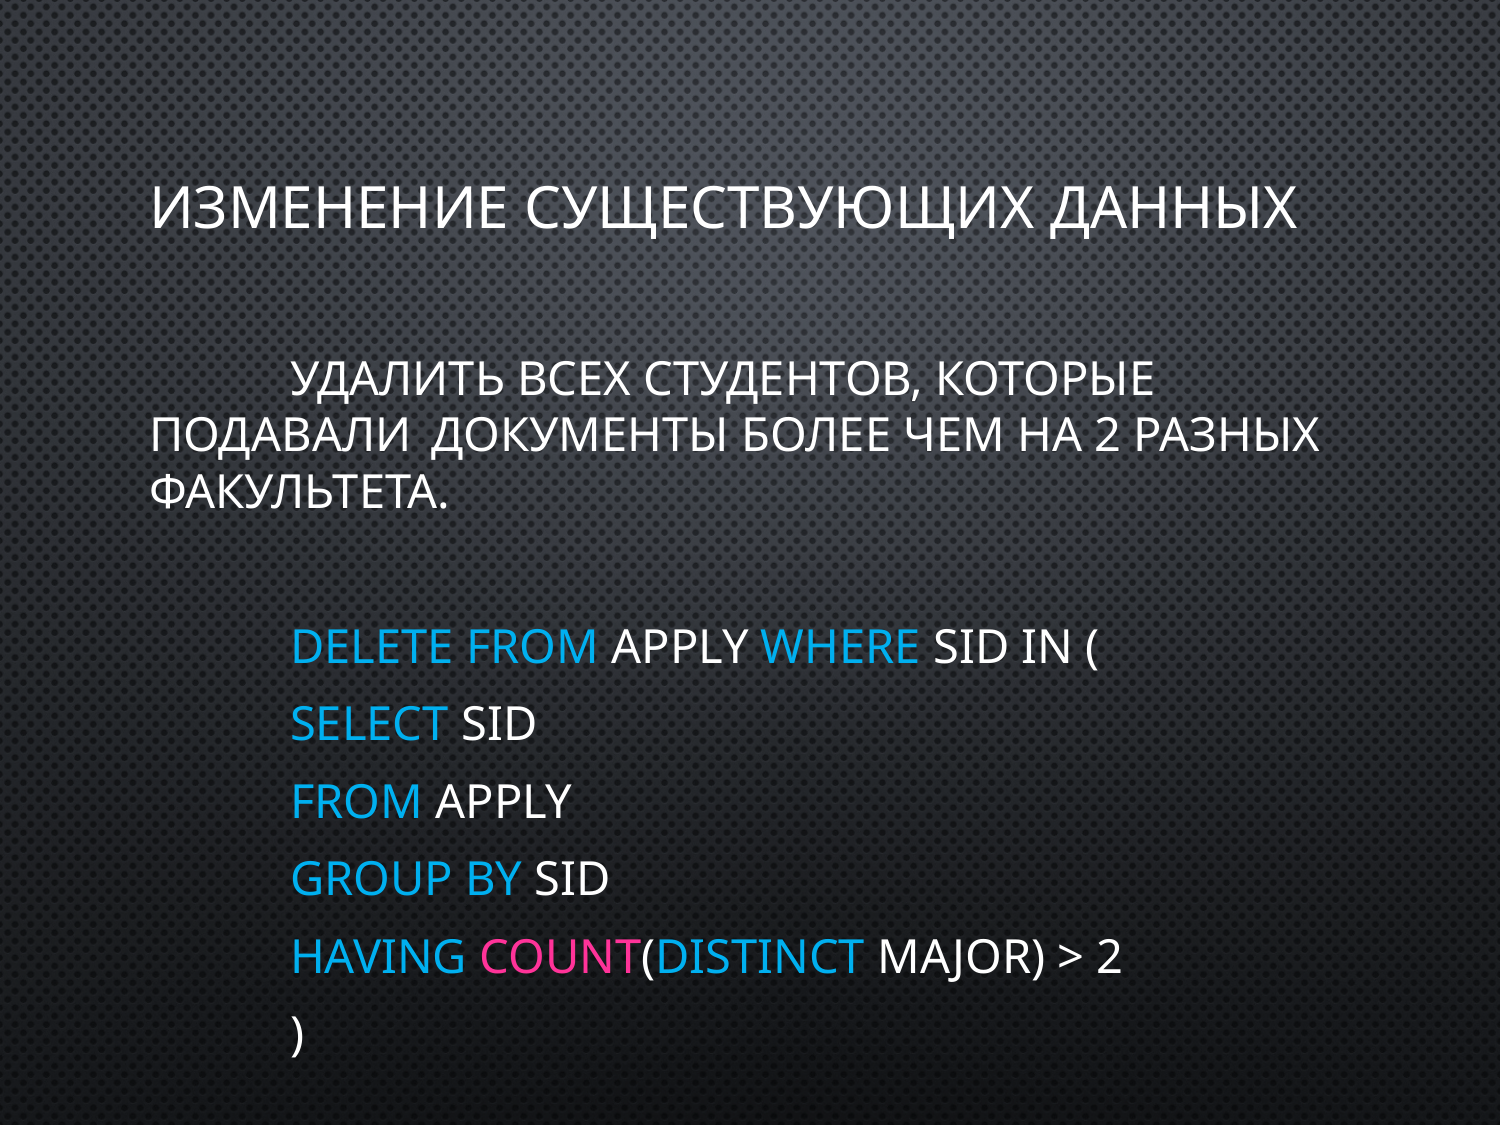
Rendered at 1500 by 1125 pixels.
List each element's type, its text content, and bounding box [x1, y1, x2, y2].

title ИЗМЕНЕНИЕ СУЩЕСТВУЮЩИХ ДАННЫХ [134, 97, 1367, 314]
list Удалить всех студентов, которые подавали документы более чем на 2 разных факультета. DELETE FROM APPLY WHERE sID in ( SELECT sID FROM APPLY GROUP BY sID HAVING COUNT(DISTINCT major) > 2 ) [134, 338, 1367, 1071]
